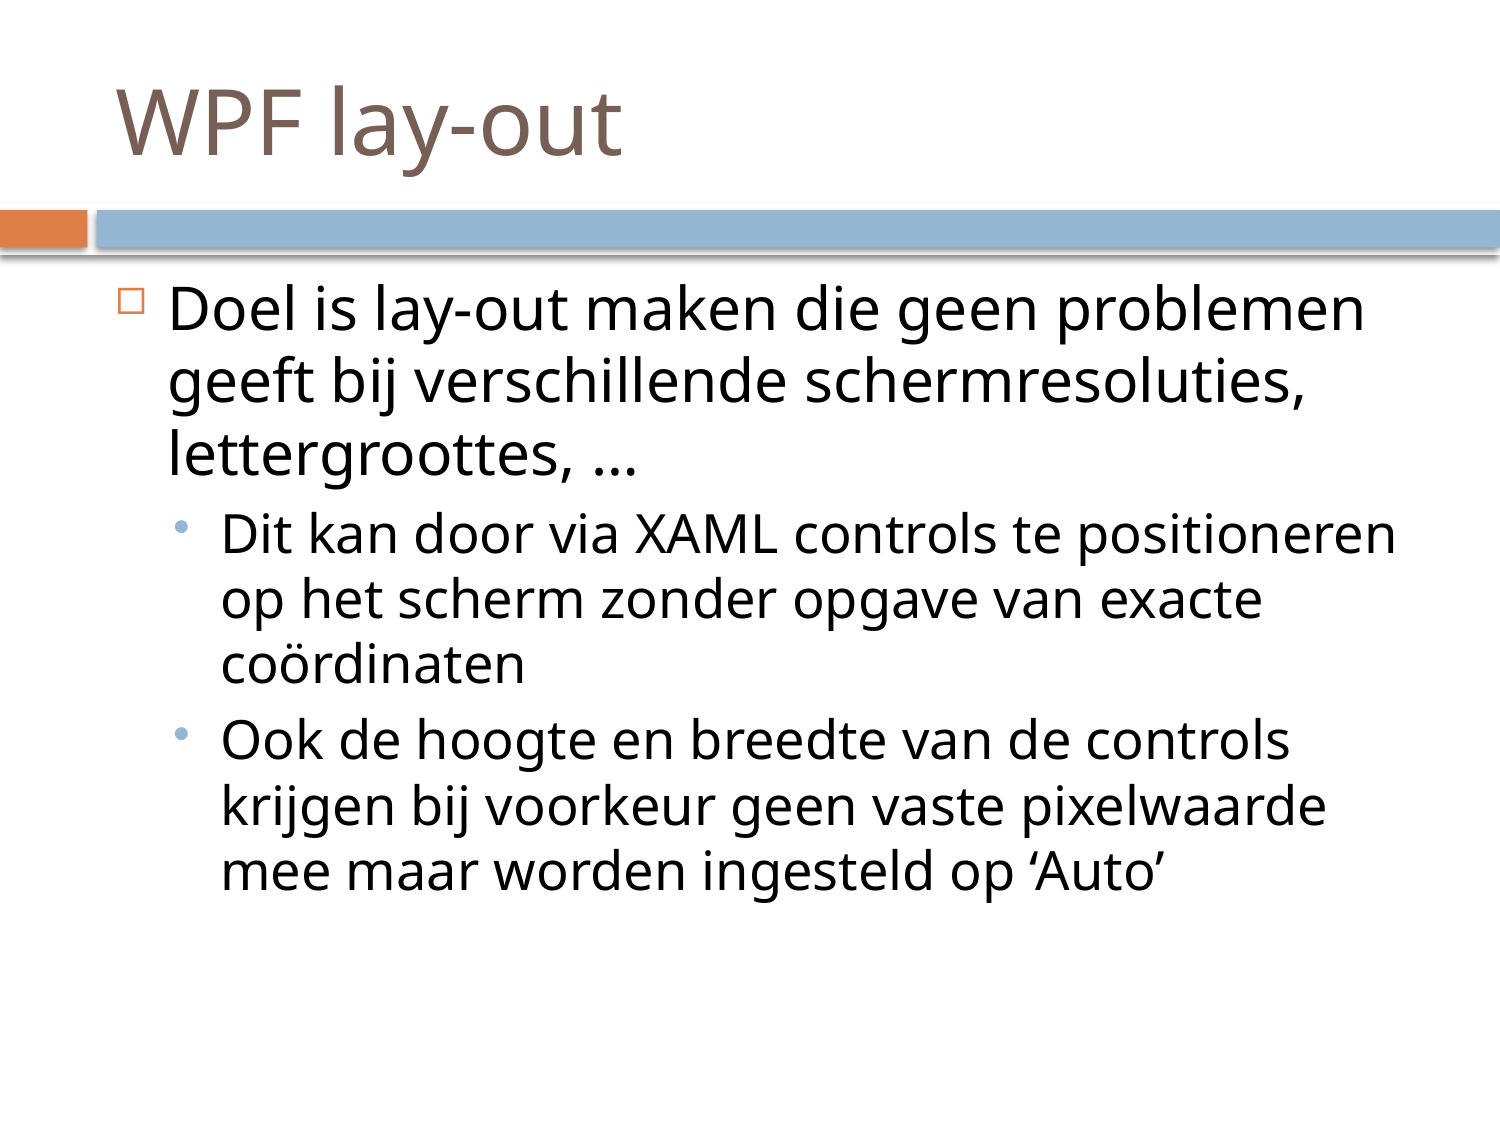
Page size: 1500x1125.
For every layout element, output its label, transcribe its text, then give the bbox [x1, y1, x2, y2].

title WPF lay-out [100, 37, 1438, 200]
list Doel is lay-out maken die geen problemen geeft bij verschillende schermresoluties, lettergroottes, … Dit kan door via XAML controls te positioneren op het scherm zonder opgave van exacte coördinaten Ook de hoogte en breedte van de controls krijgen bij voorkeur geen vaste pixelwaarde mee maar worden ingesteld op ‘Auto’ [100, 262, 1438, 1000]
